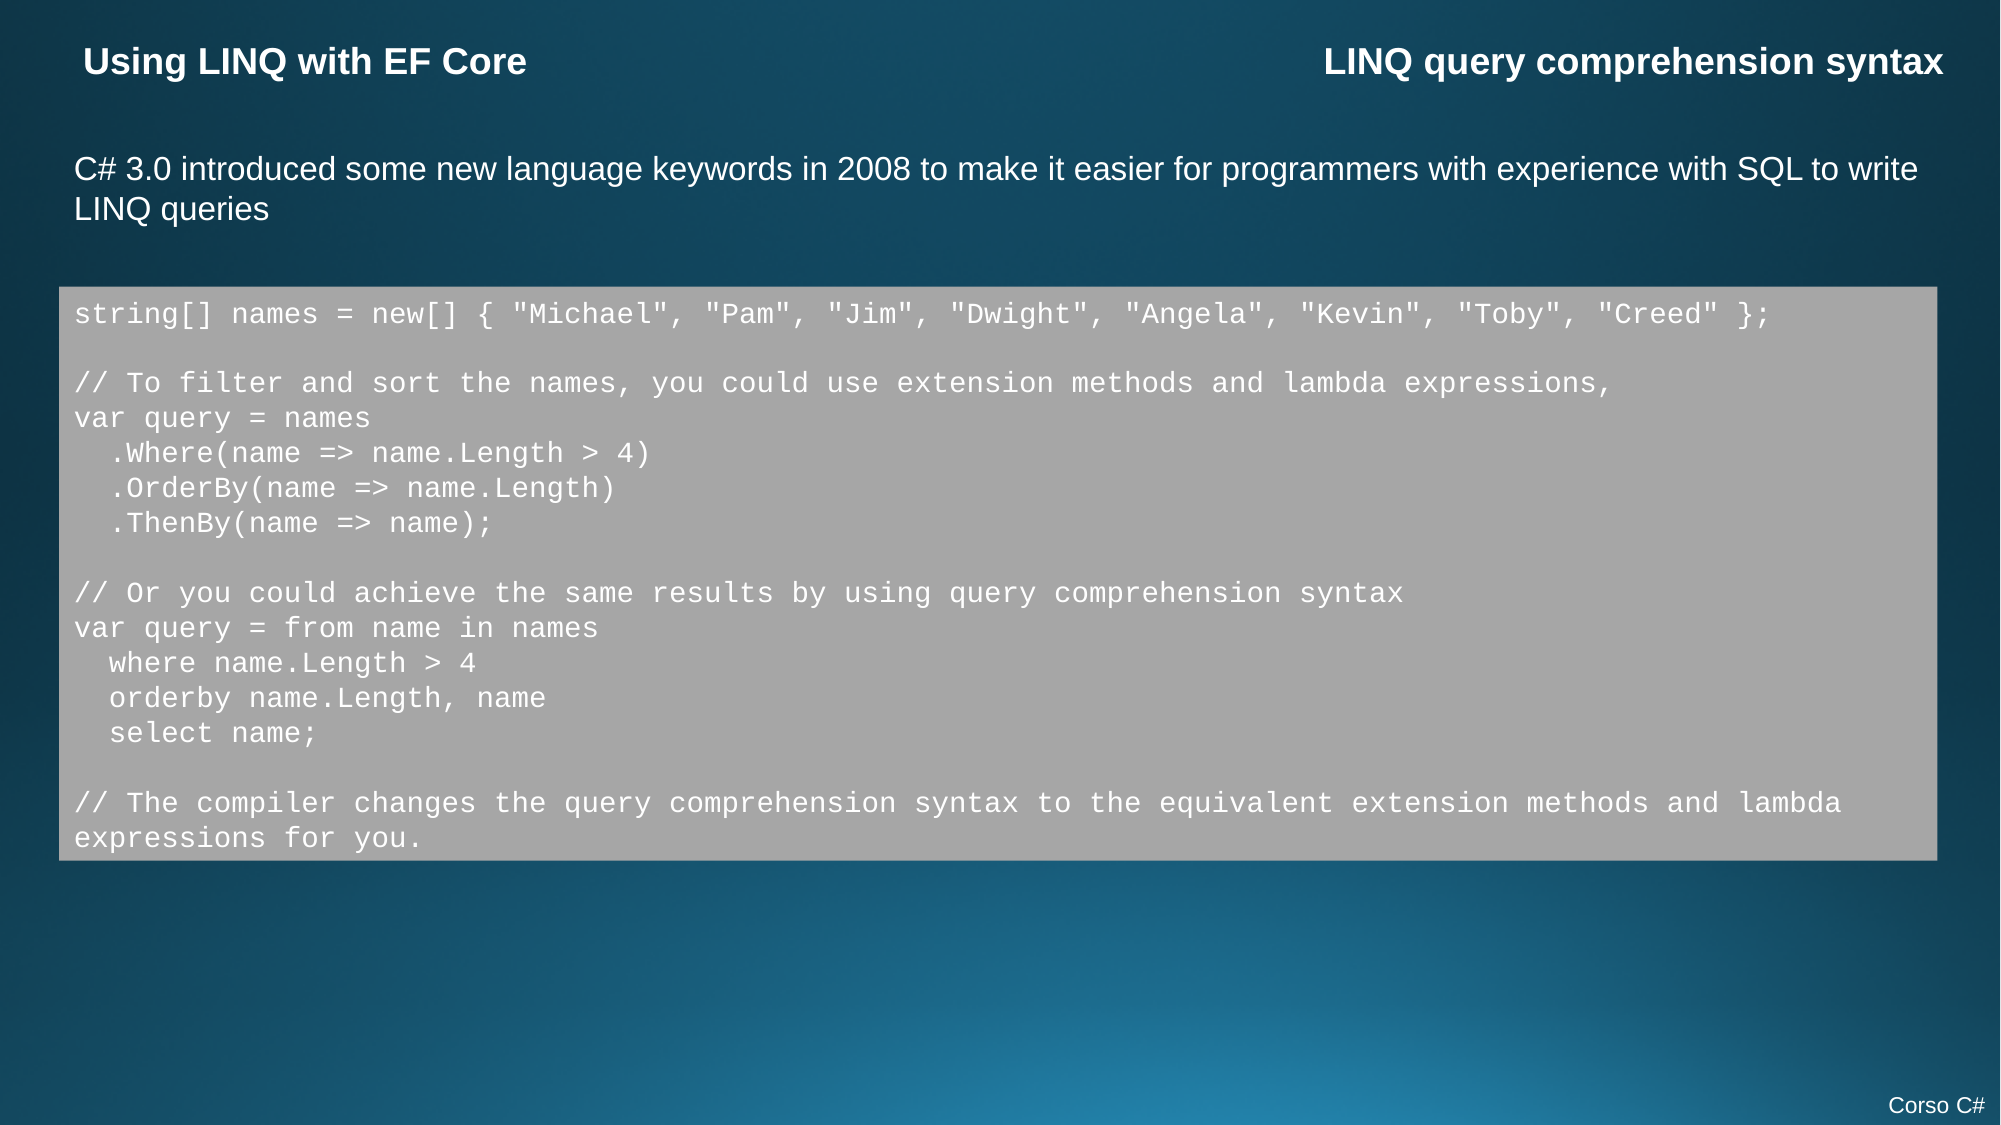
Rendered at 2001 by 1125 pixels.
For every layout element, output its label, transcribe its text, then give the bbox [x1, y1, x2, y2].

text_box C# 3.0 introduced some new language keywords in 2008 to make it easier for programmers with experience with SQL to write LINQ queries [59, 140, 1938, 235]
text_box LINQ query comprehension syntax [877, 29, 1960, 89]
picture [0, 0, 2001, 1125]
text_box Using LINQ with EF Core [68, 29, 543, 89]
text_box Corso C# [0, 1083, 2000, 1125]
text_box string[] names = new[] { "Michael", "Pam", "Jim", "Dwight", "Angela", "Kevin", "Toby", "Creed" }; // To filter and sort the names, you could use extension methods and lambda expressions, var query = names .Where(name => name.Length > 4) .OrderBy(name => name.Length) .ThenBy(name => name); // Or you could achieve the same results by using query comprehension syntax var query = from name in names where name.Length > 4 orderby name.Length, name select name; // The compiler changes the query comprehension syntax to the equivalent extension methods and lambda expressions for you. [59, 286, 1938, 861]
